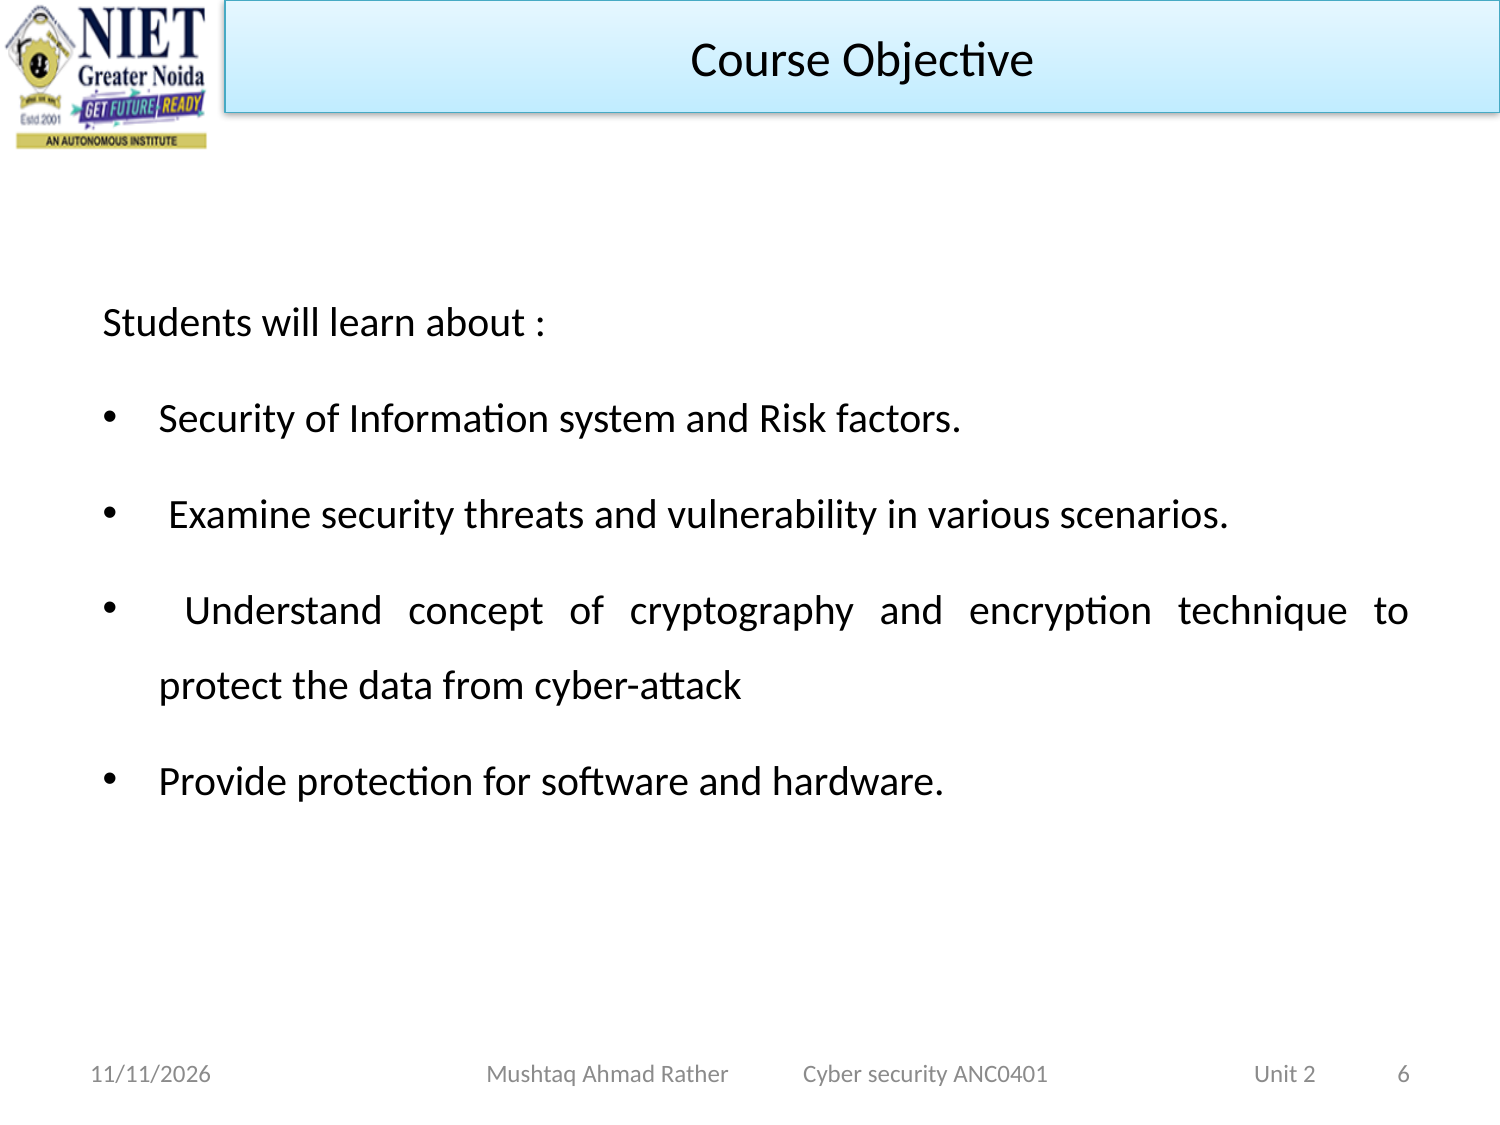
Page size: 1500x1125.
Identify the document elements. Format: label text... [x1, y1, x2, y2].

text_box Course Objective [224, 0, 1500, 113]
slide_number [75, 1042, 425, 1103]
footer Mushtaq Ahmad Rather Cyber security ANC0401 Unit 2 [468, 1042, 1336, 1103]
picture [0, 0, 213, 154]
list Students will learn about : Security of Information system and Risk factors. Examine security threats and vulnerability in various scenarios. Understand concept of cryptography and encryption technique to protect the data from cyber-attack Provide protection for software and hardware. [87, 262, 1425, 888]
slide_number 6 [1336, 1042, 1425, 1103]
